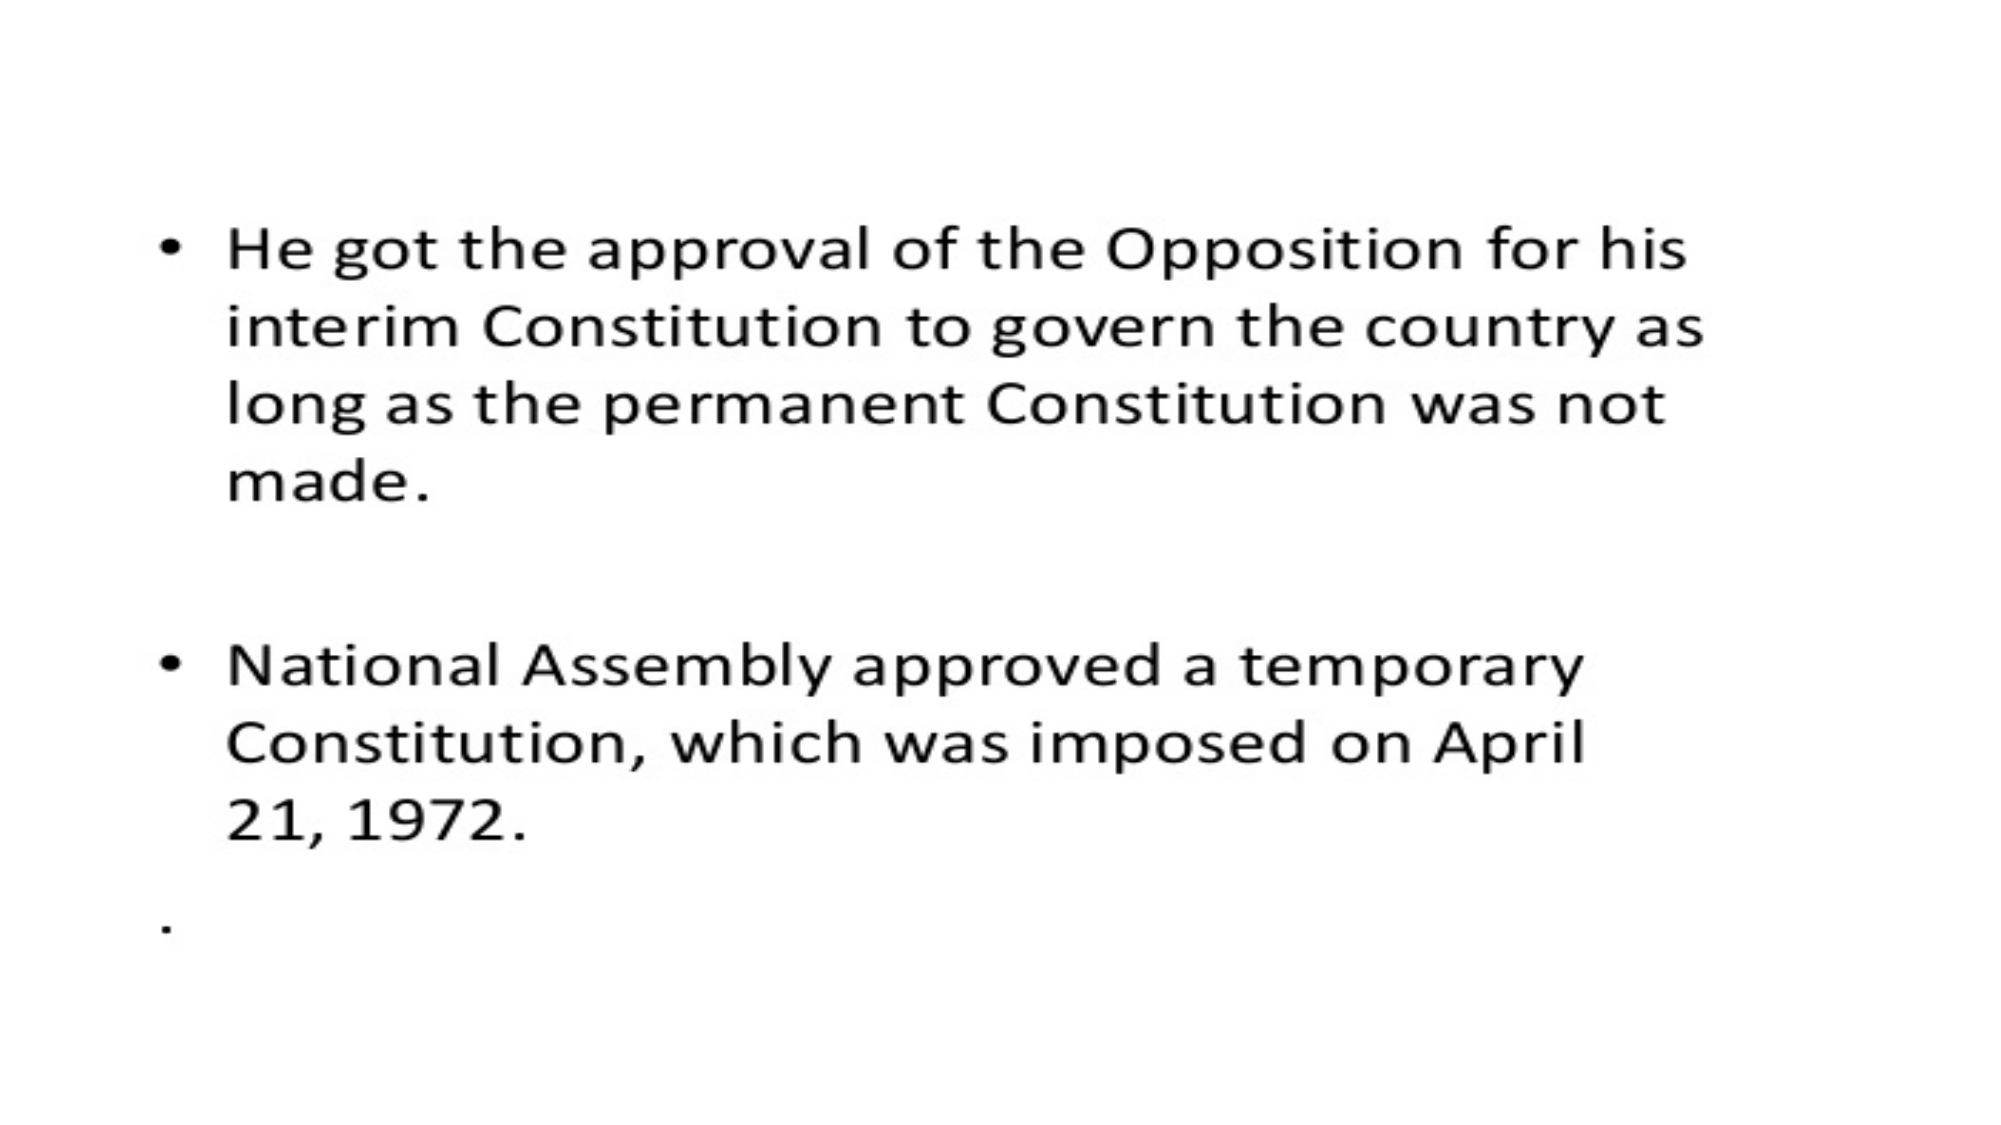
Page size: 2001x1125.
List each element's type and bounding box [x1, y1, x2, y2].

picture [48, 35, 1866, 1125]
